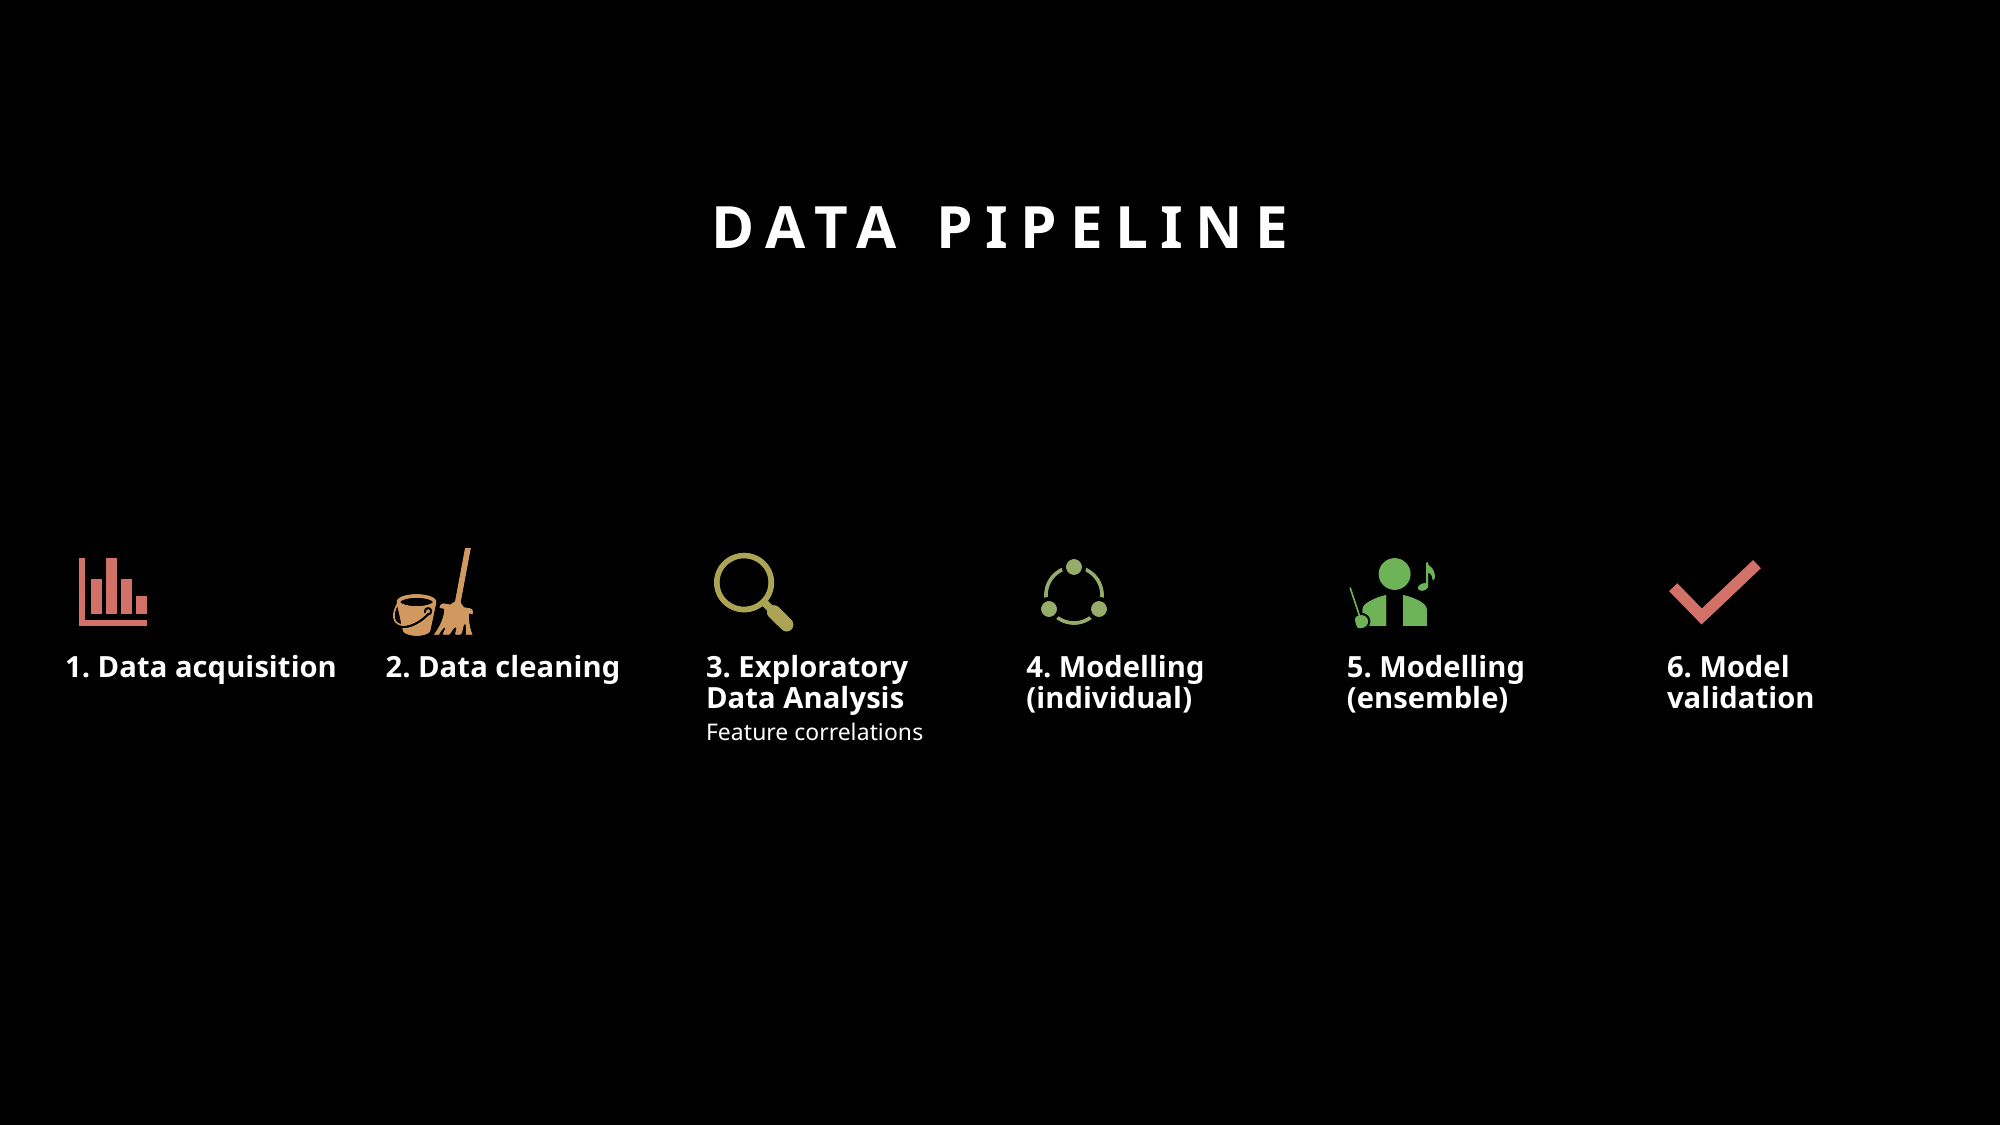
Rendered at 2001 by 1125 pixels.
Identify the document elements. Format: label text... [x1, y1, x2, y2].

title Data pipeline [249, 125, 1750, 268]
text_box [64, 371, 1941, 1000]
